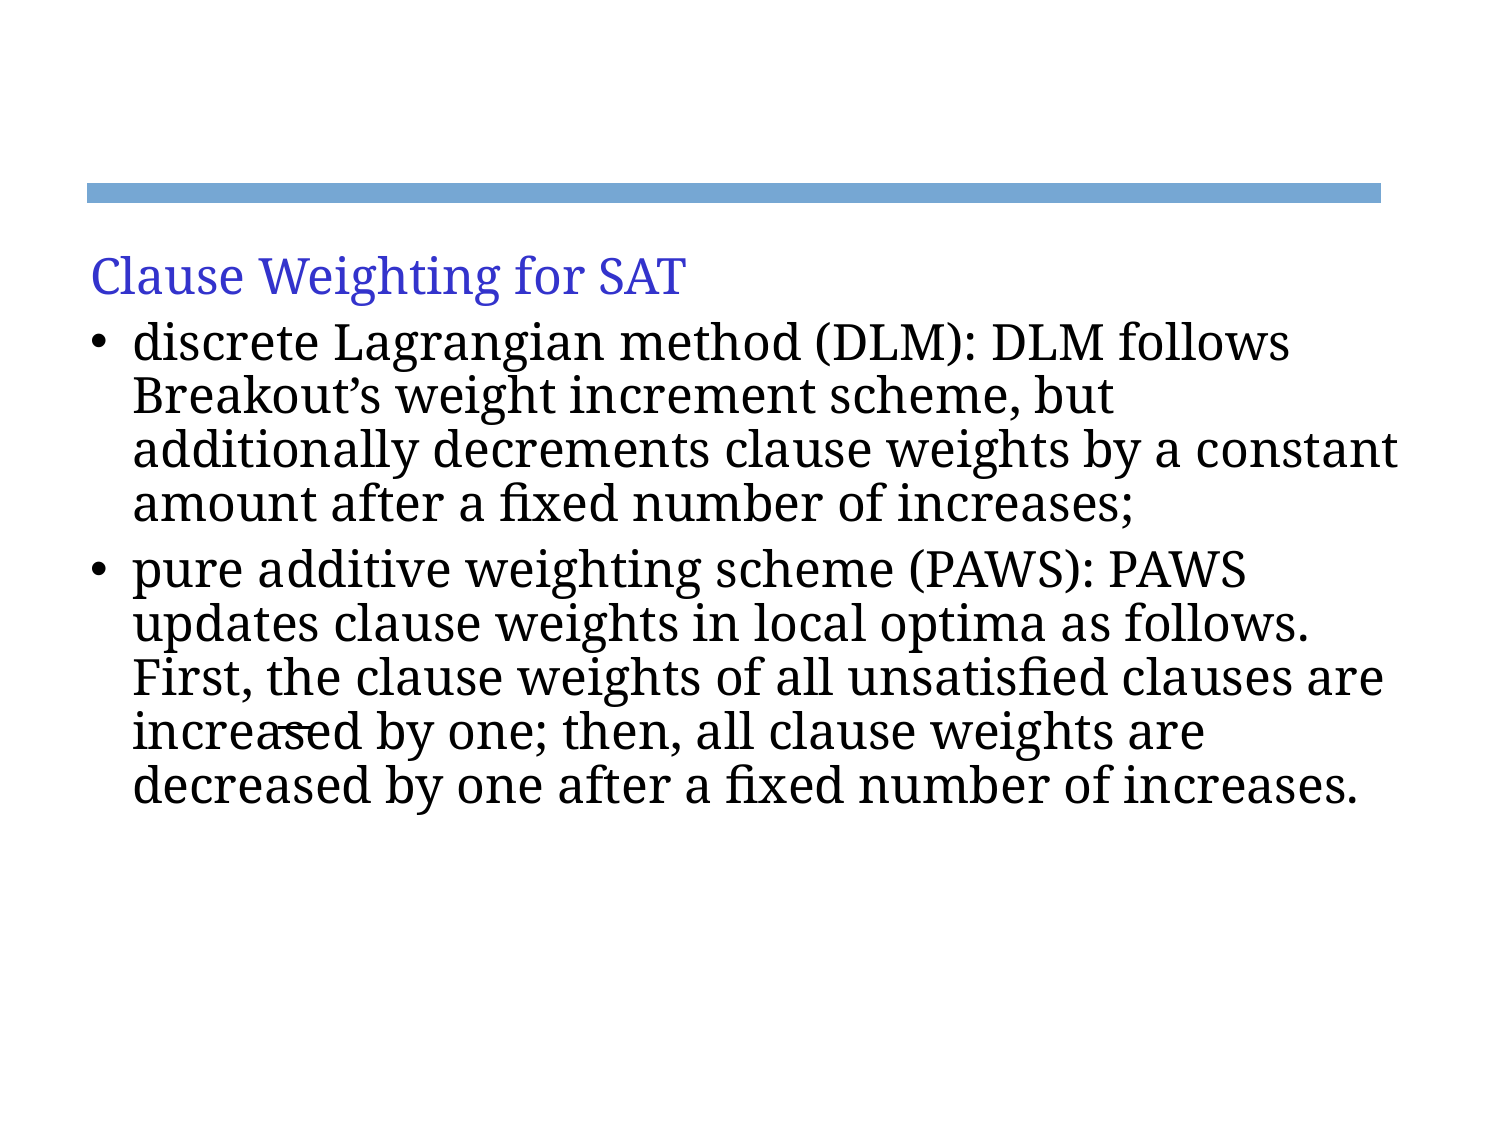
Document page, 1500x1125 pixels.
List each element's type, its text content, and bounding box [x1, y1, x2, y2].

list Clause Weighting for SAT discrete Lagrangian method (DLM): DLM follows Breakout’s weight increment scheme, but additionally decrements clause weights by a constant amount after a fixed number of increases; pure additive weighting scheme (PAWS): PAWS updates clause weights in local optima as follows. First, the clause weights of all unsatisfied clauses are increased by one; then, all clause weights are decreased by one after a fixed number of increases. [75, 243, 1425, 1067]
